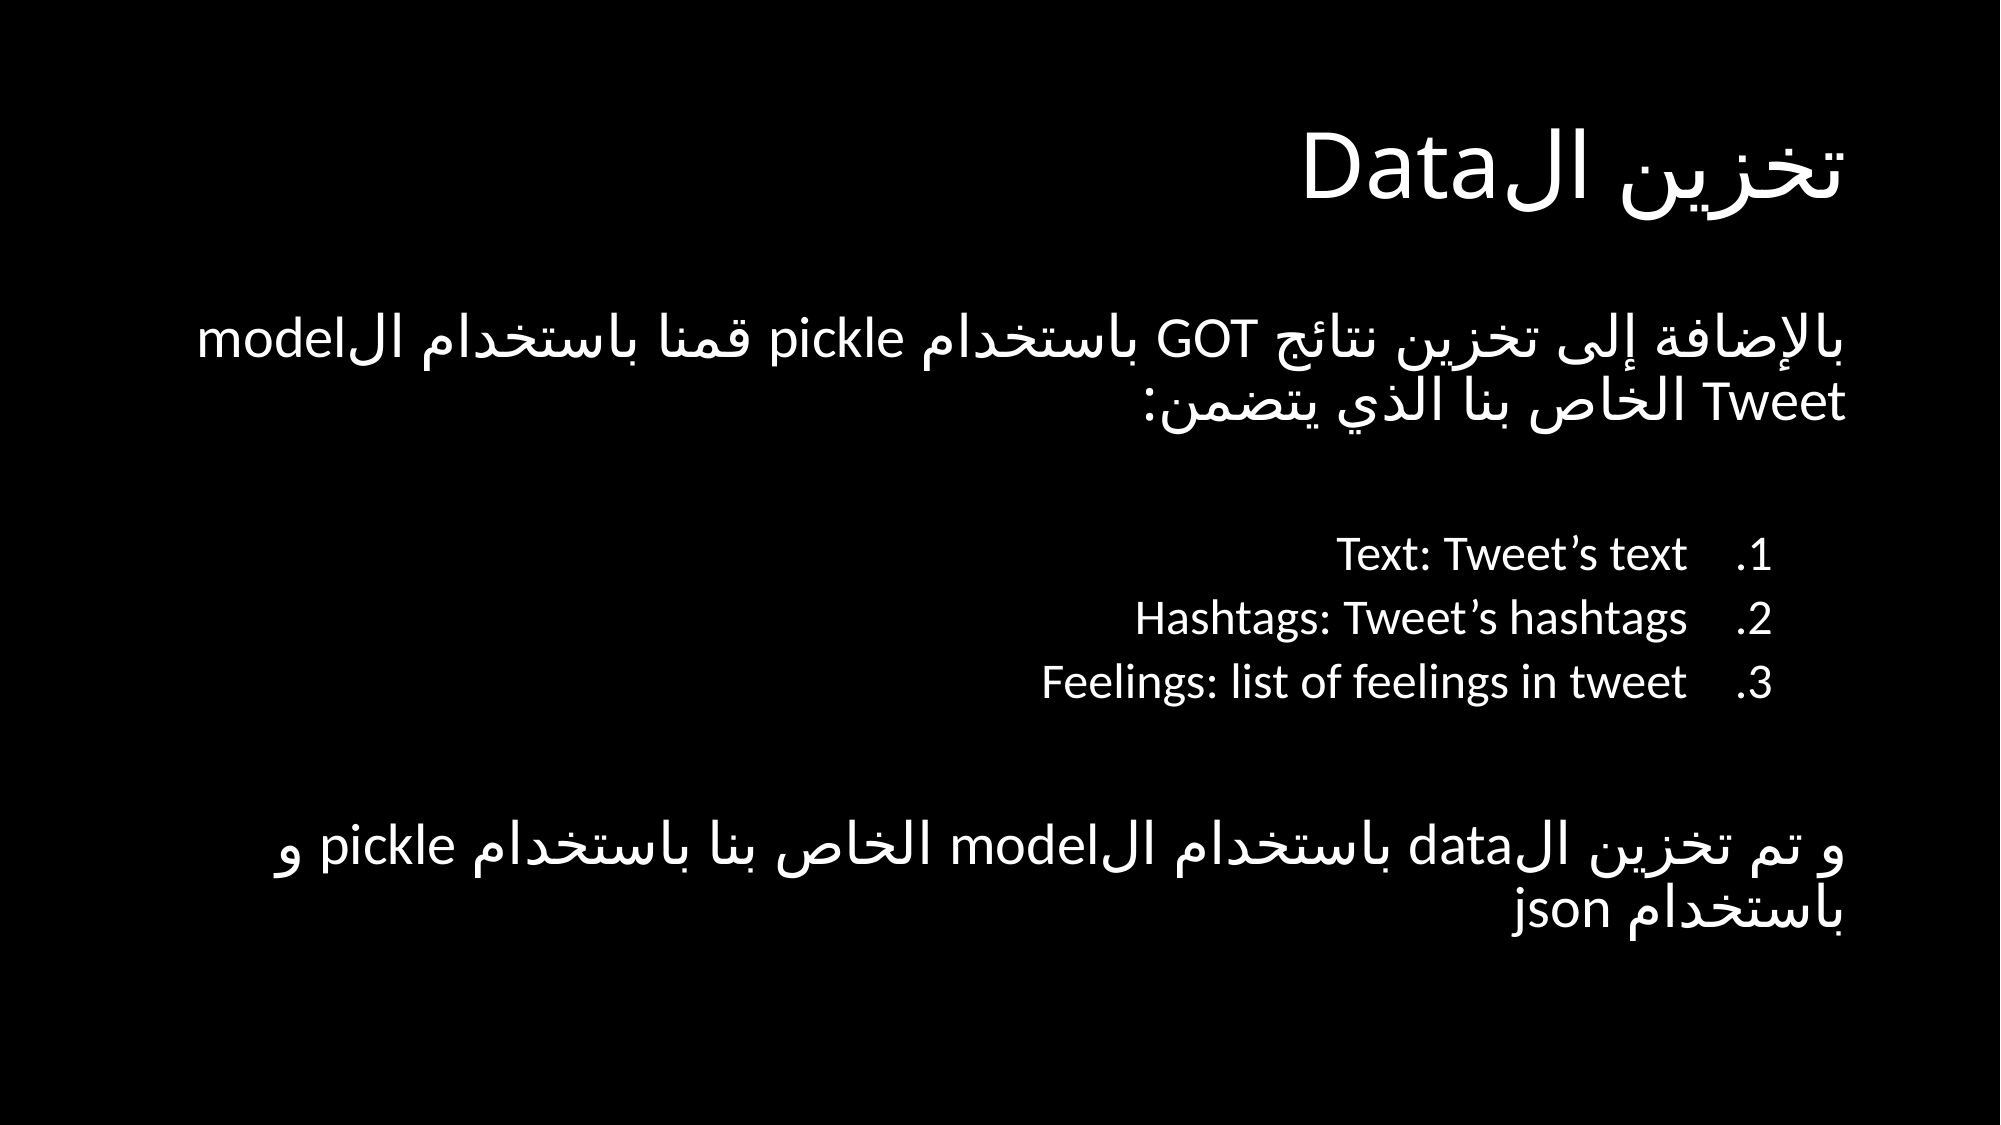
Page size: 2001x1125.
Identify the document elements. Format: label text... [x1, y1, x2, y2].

list بالإضافة إلى تخزين نتائج GOT باستخدام pickle قمنا باستخدام الmodel Tweet الخاص بنا الذي يتضمن: Text: Tweet’s text Hashtags: Tweet’s hashtags Feelings: list of feelings in tweet و تم تخزين الdata باستخدام الmodel الخاص بنا باستخدام pickle و باستخدام json [137, 299, 1863, 1014]
title تخزين الData [137, 59, 1863, 278]
